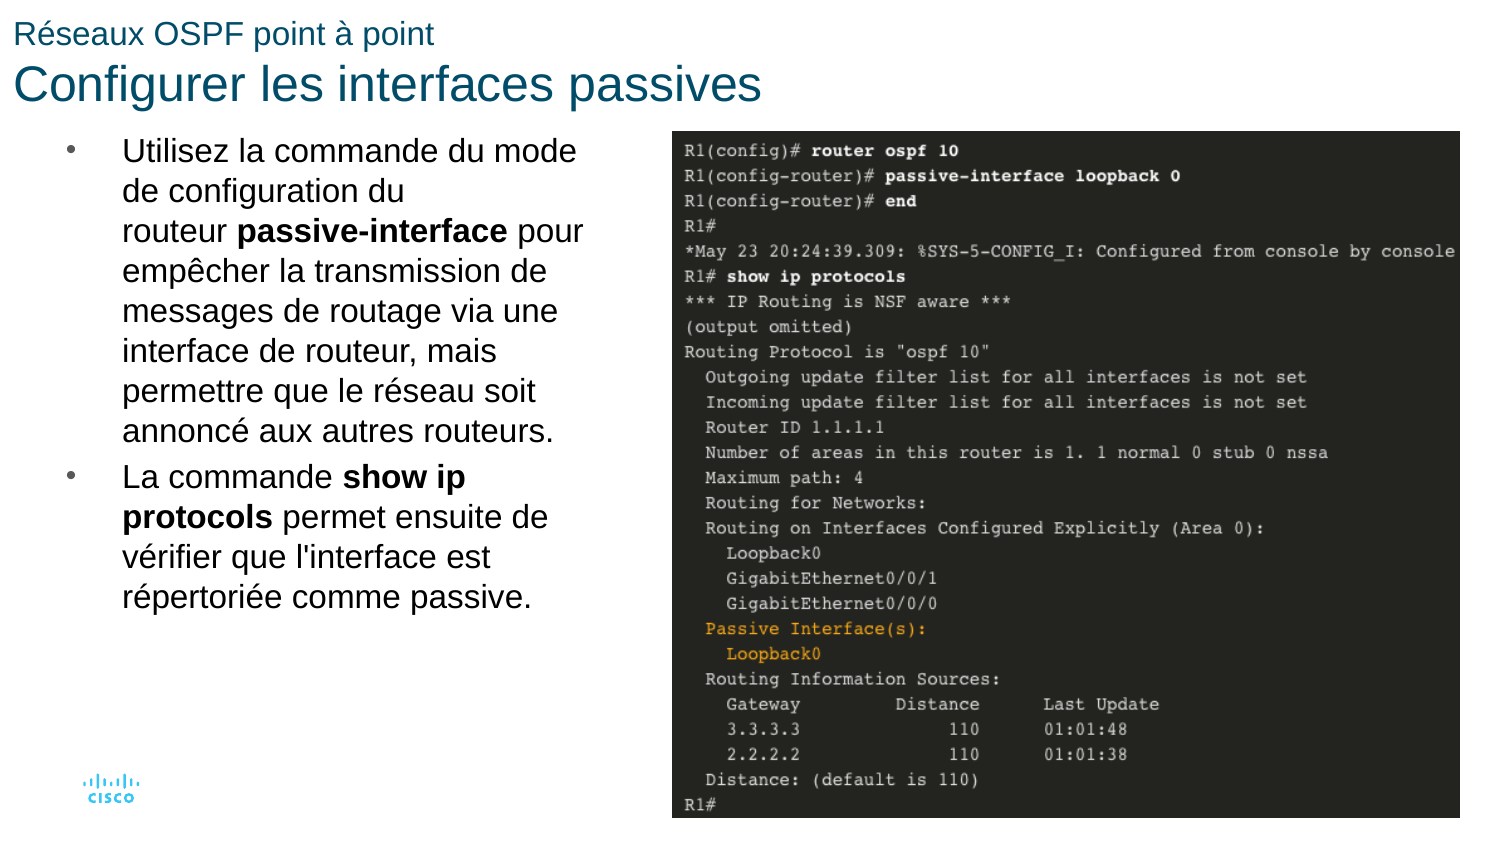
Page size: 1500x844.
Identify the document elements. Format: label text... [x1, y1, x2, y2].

picture [671, 131, 1460, 819]
title Réseaux OSPF point à point Configurer les interfaces passives [0, 1, 1368, 122]
list Utilisez la commande du mode de configuration du routeur passive-interface pour empêcher la transmission de messages de routage via une interface de routeur, mais permettre que le réseau soit annoncé aux autres routeurs. La commande show ip protocols permet ensuite de vérifier que l'interface est répertoriée comme passive. [50, 121, 617, 726]
